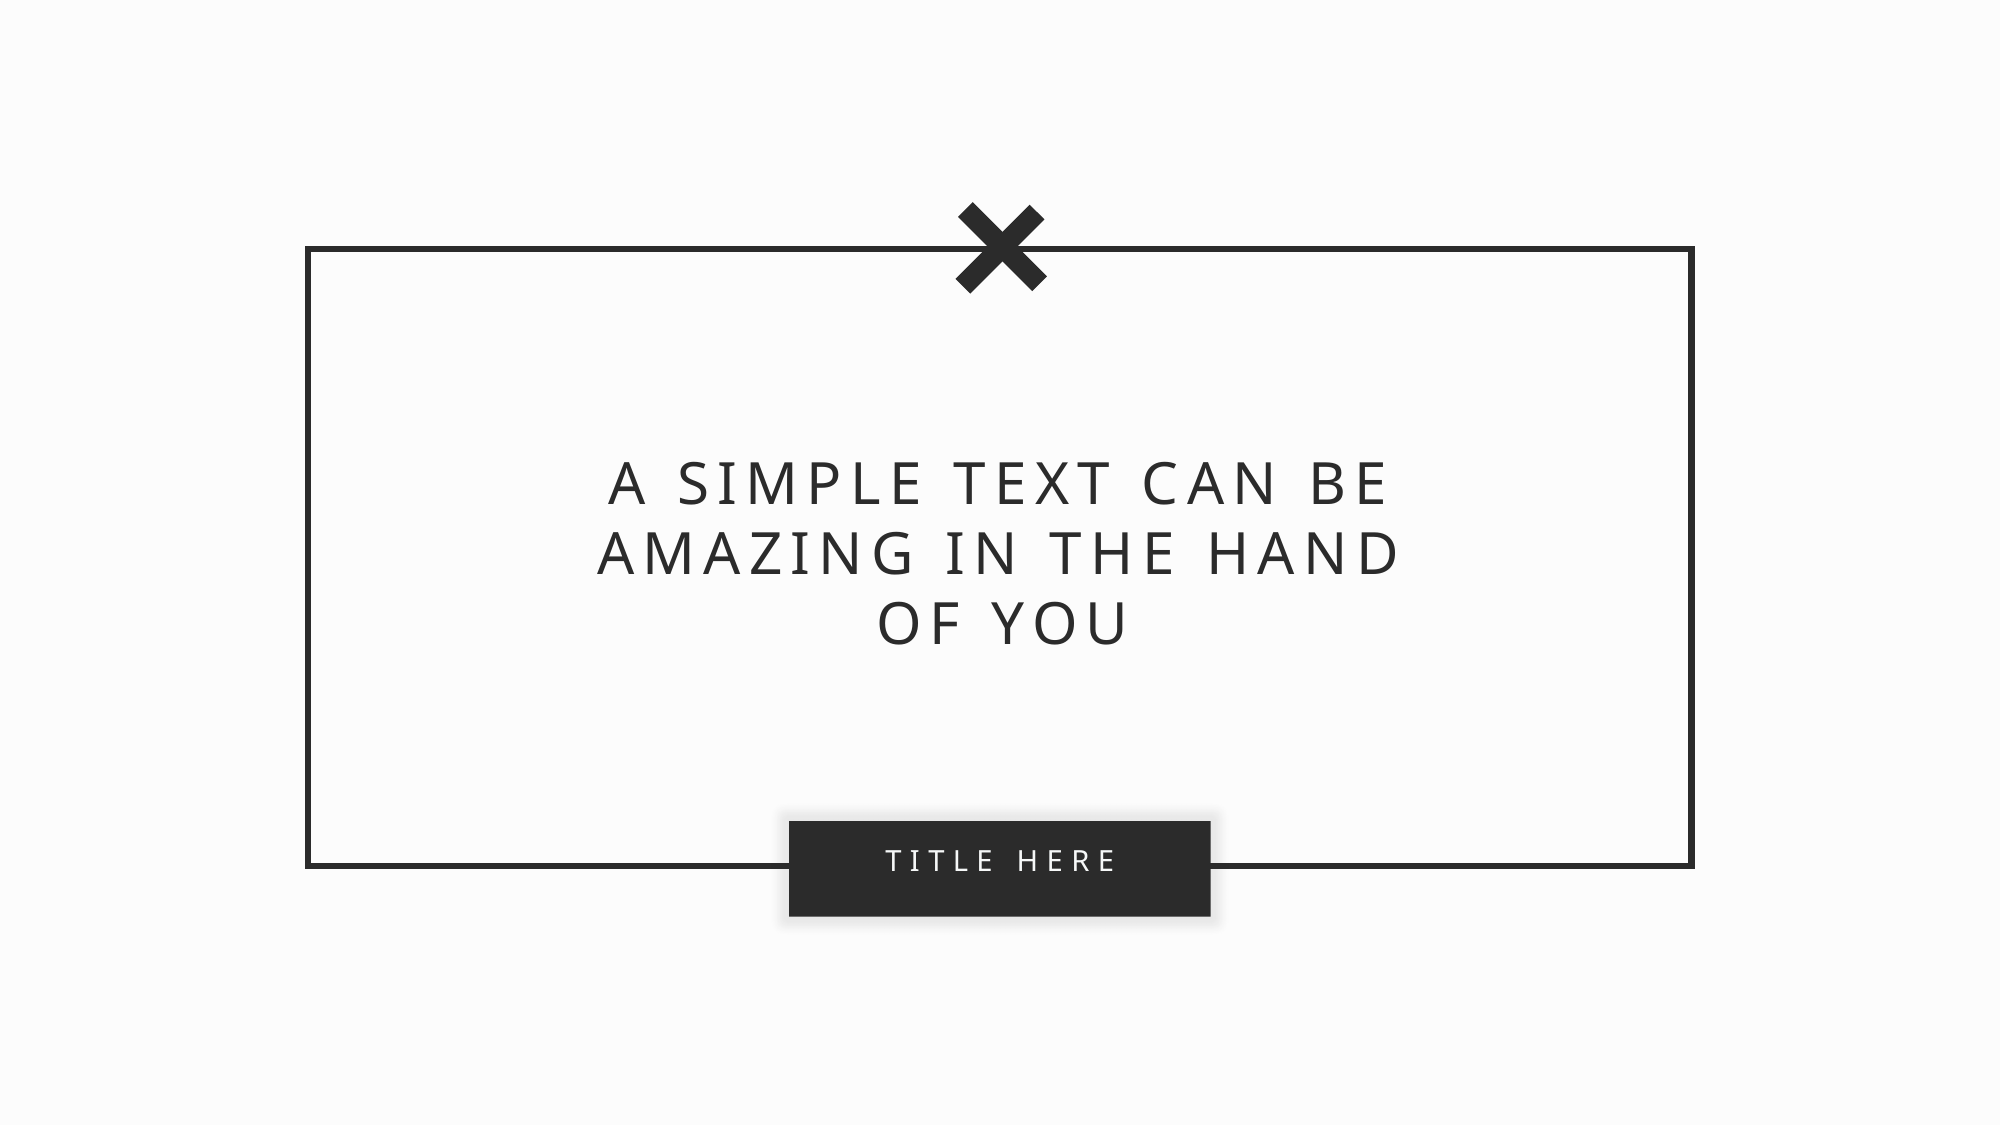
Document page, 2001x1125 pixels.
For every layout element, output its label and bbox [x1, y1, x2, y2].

text_box [947, 196, 1053, 302]
picture [0, 0, 2000, 1125]
text_box [789, 821, 1211, 917]
